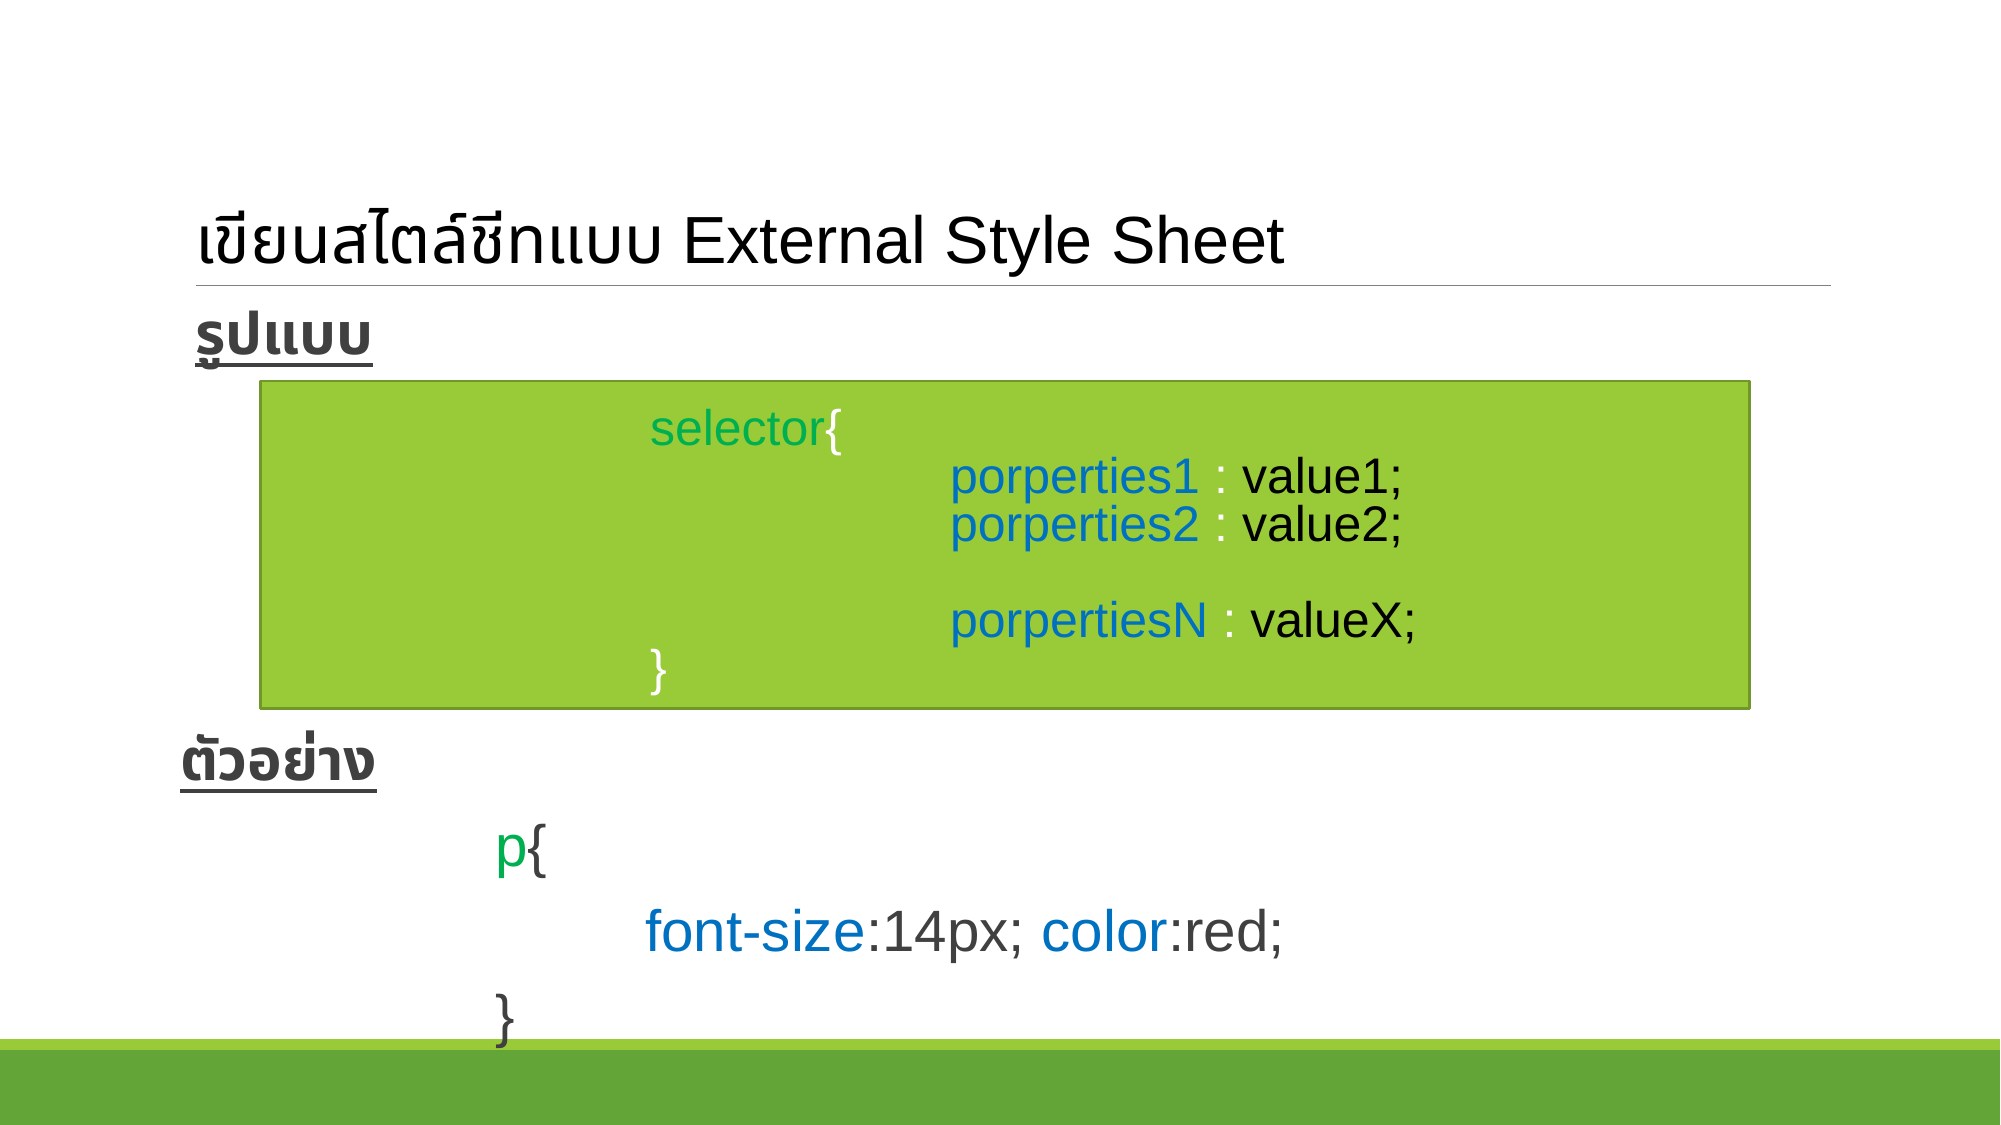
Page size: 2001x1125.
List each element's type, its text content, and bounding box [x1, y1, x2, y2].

list รูปแบบ ตัวอย่าง p{ font-size:14px; color:red; } [180, 302, 1830, 963]
text_box selector{ porperties1 : value1; porperties2 : value2; porpertiesN : valueX; } [259, 380, 1751, 710]
title เขียนสไตล์ชีทแบบ External Style Sheet [180, 47, 1830, 285]
